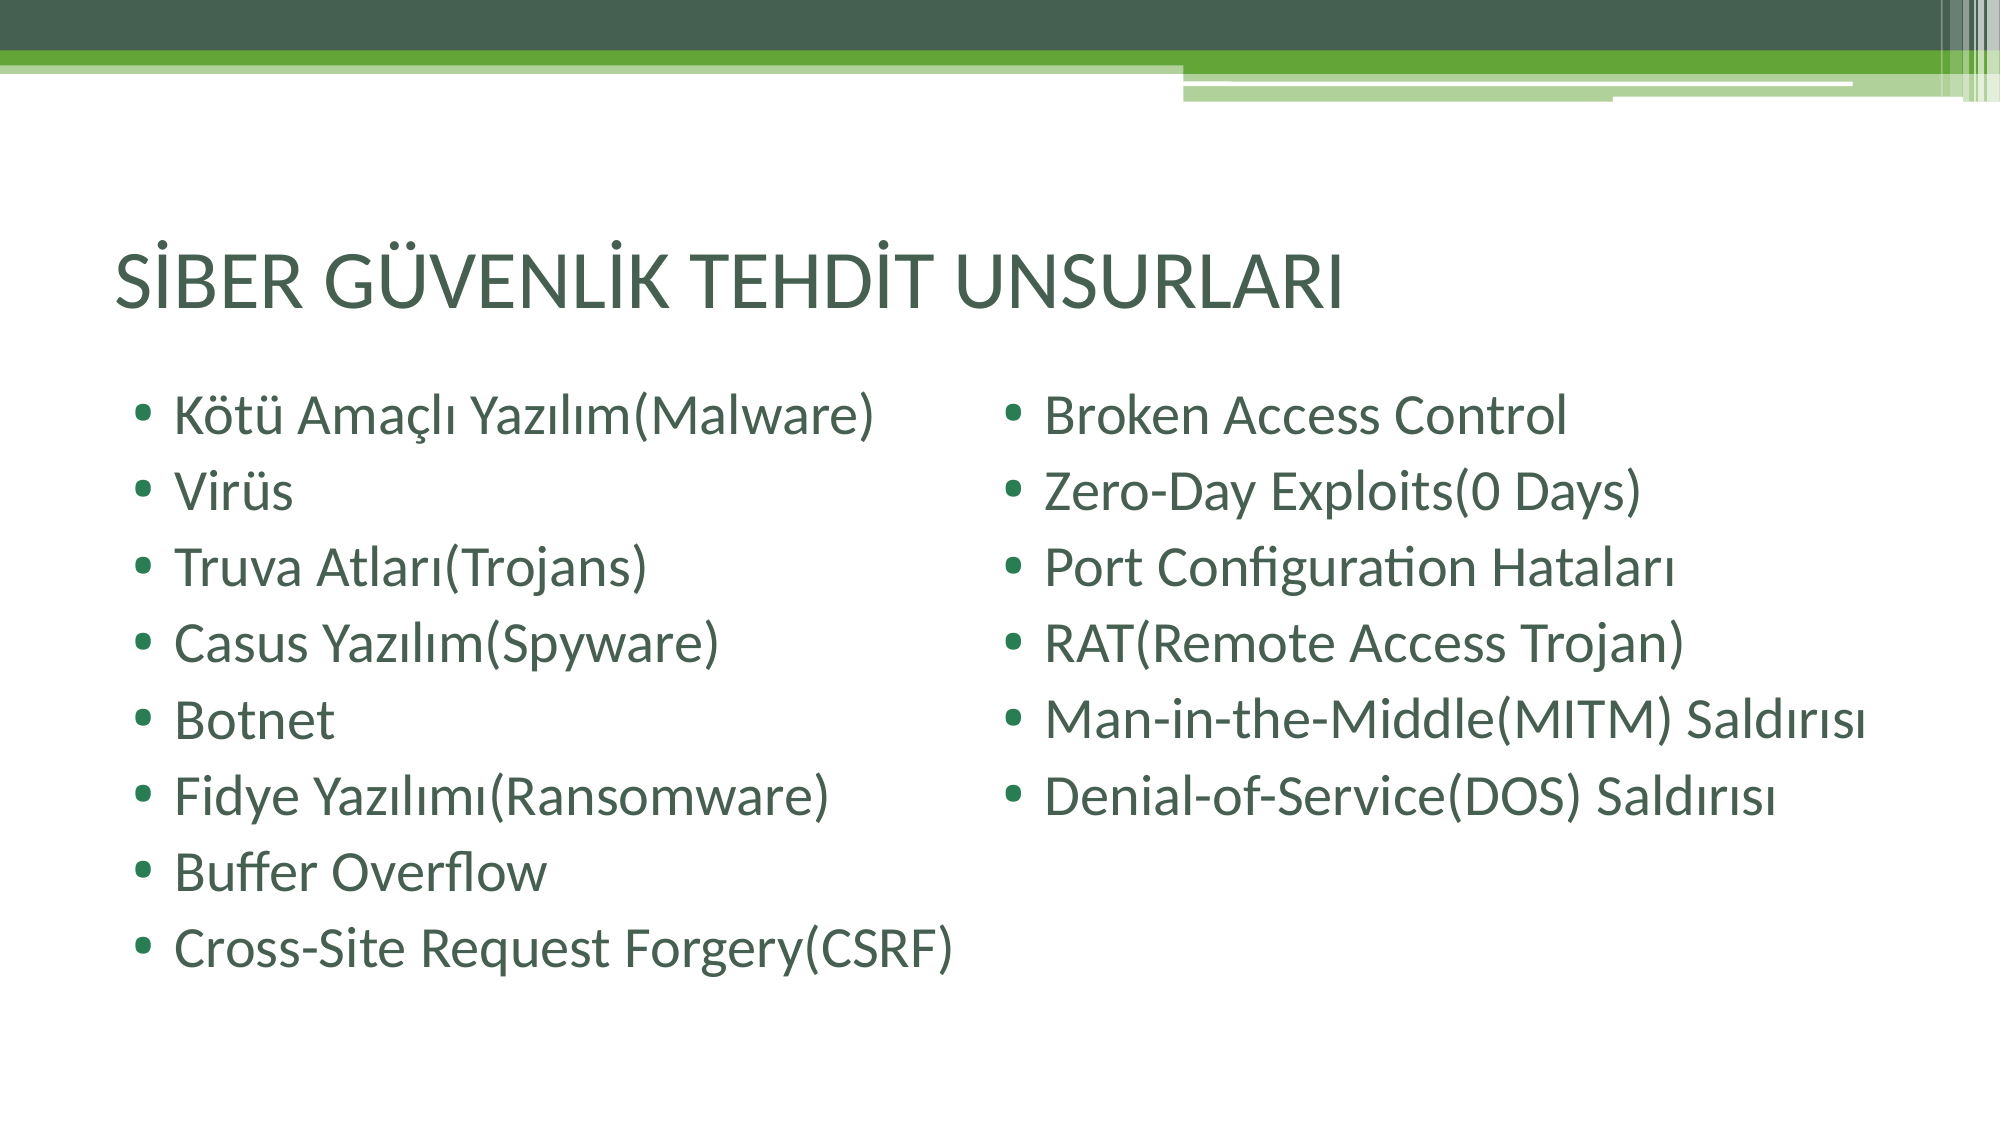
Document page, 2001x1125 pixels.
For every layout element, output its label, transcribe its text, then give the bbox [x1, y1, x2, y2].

list Kötü Amaçlı Yazılım(Malware) Virüs Truva Atları(Trojans) Casus Yazılım(Spyware) Botnet Fidye Yazılımı(Ransomware) Buffer Overflow Cross-Site Request Forgery(CSRF) [99, 368, 970, 1079]
text_box Broken Access Control Zero-Day Exploits(0 Days) Port Configuration Hataları RAT(Remote Access Trojan) Man-in-the-Middle(MITM) Saldırısı Denial-of-Service(DOS) Saldırısı [970, 368, 1900, 1079]
title SİBER GÜVENLİK TEHDİT UNSURLARI [99, 187, 1900, 363]
